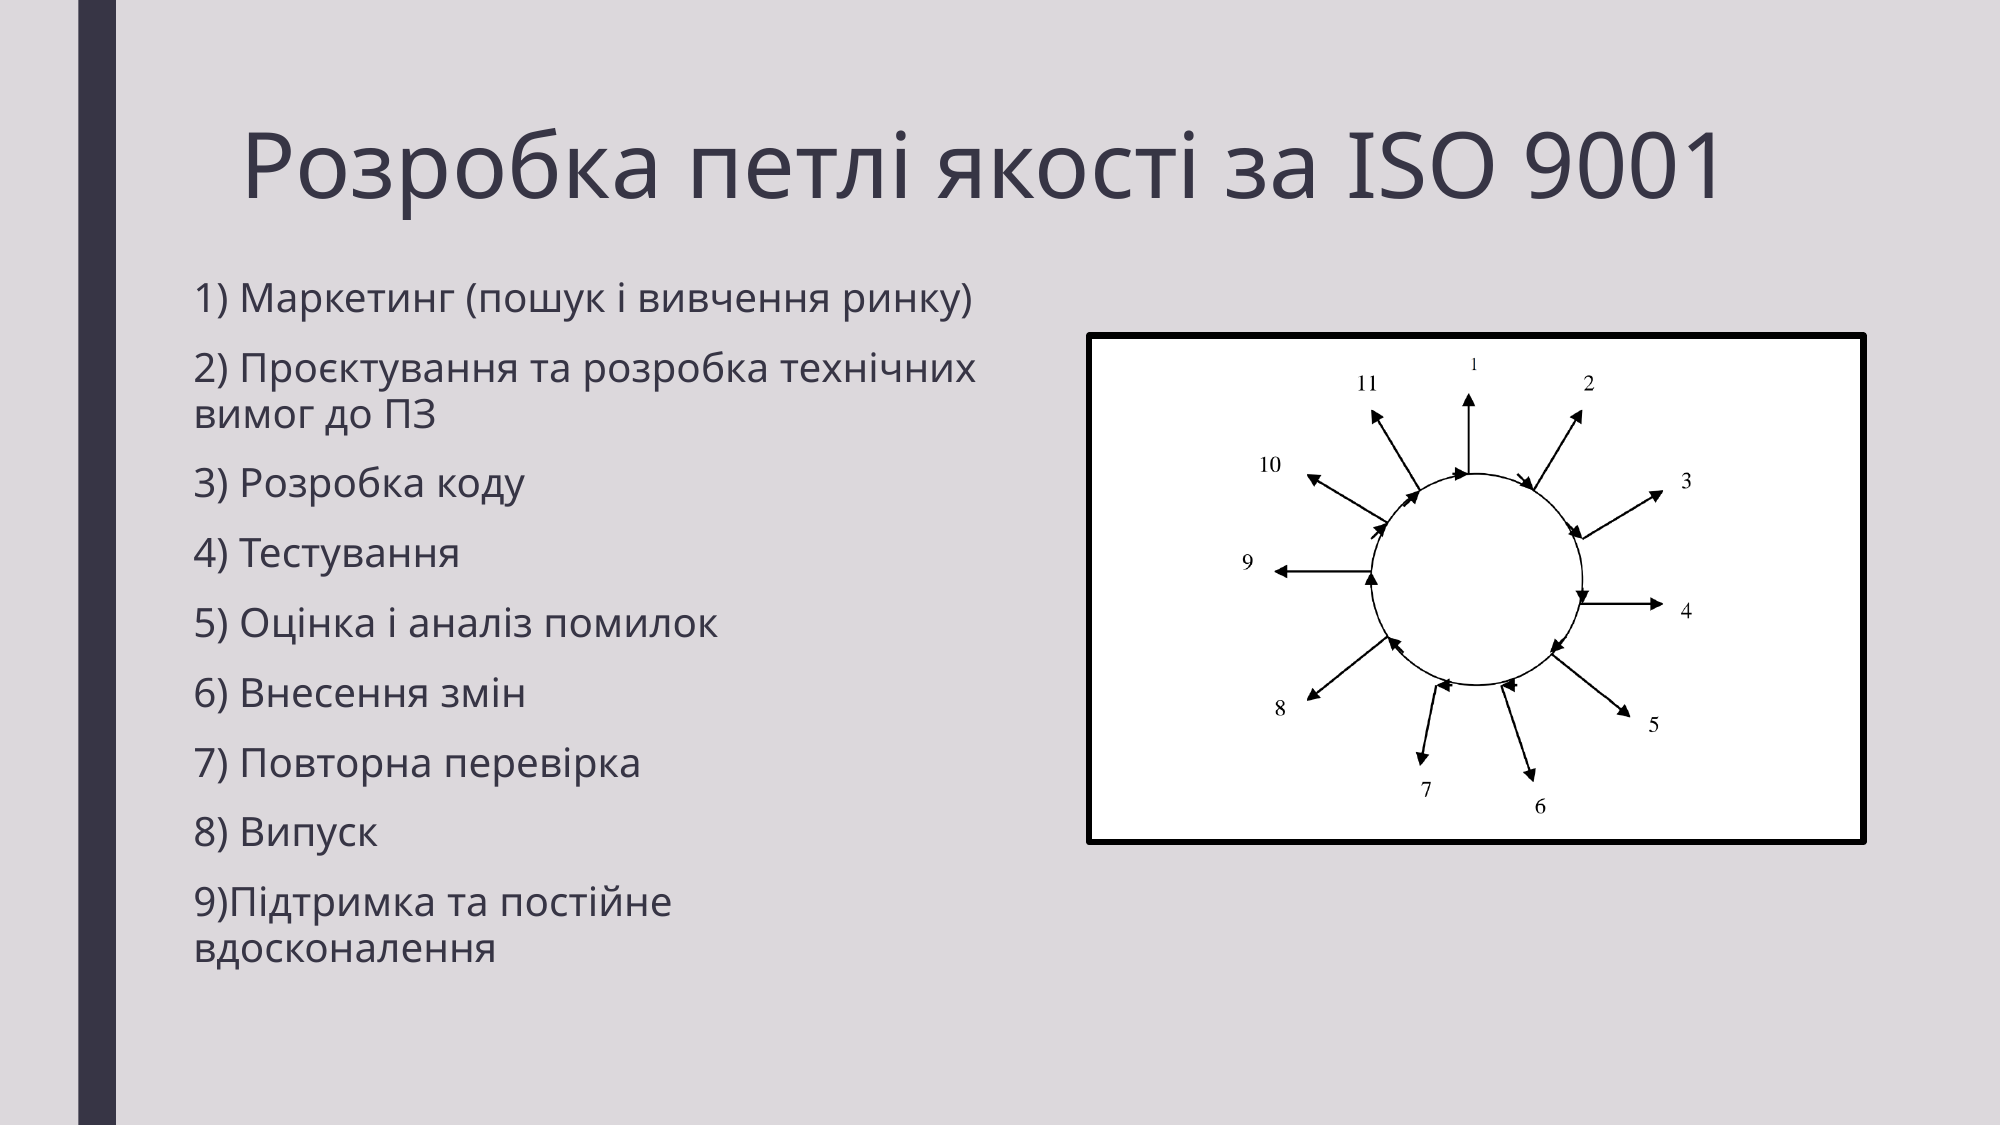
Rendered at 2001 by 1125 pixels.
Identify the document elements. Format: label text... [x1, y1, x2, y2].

title Розробка петлі якості за ISO 9001 [225, 112, 1800, 276]
list 1) Маркетинг (пошук і вивчення ринку) 2) Проєктування та розробка технічних вимог до ПЗ 3) Розробка коду 4) Тестування 5) Оцінка і аналіз помилок 6) Внесення змін 7) Повторна перевірка 8) Випуск 9)Підтримка та постійне вдосконалення [178, 268, 1000, 1013]
picture [1092, 338, 1861, 839]
